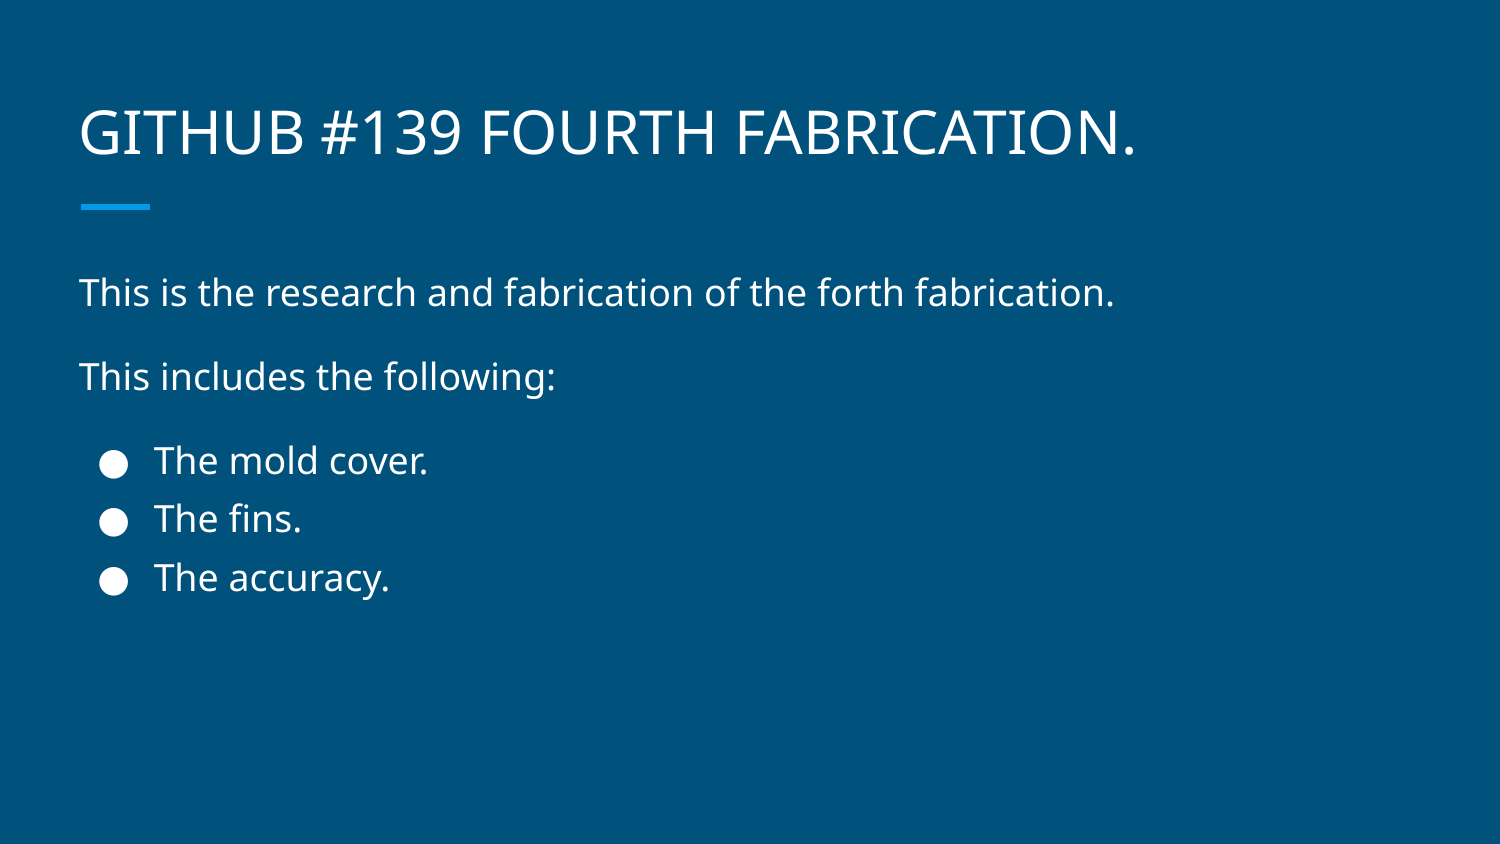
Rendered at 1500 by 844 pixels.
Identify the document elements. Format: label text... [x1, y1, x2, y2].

title GITHUB #139 FOURTH FABRICATION. [63, 75, 1437, 188]
list This is the research and fabrication of the forth fabrication. This includes the following: The mold cover. The fins. The accuracy. [63, 244, 1437, 750]
